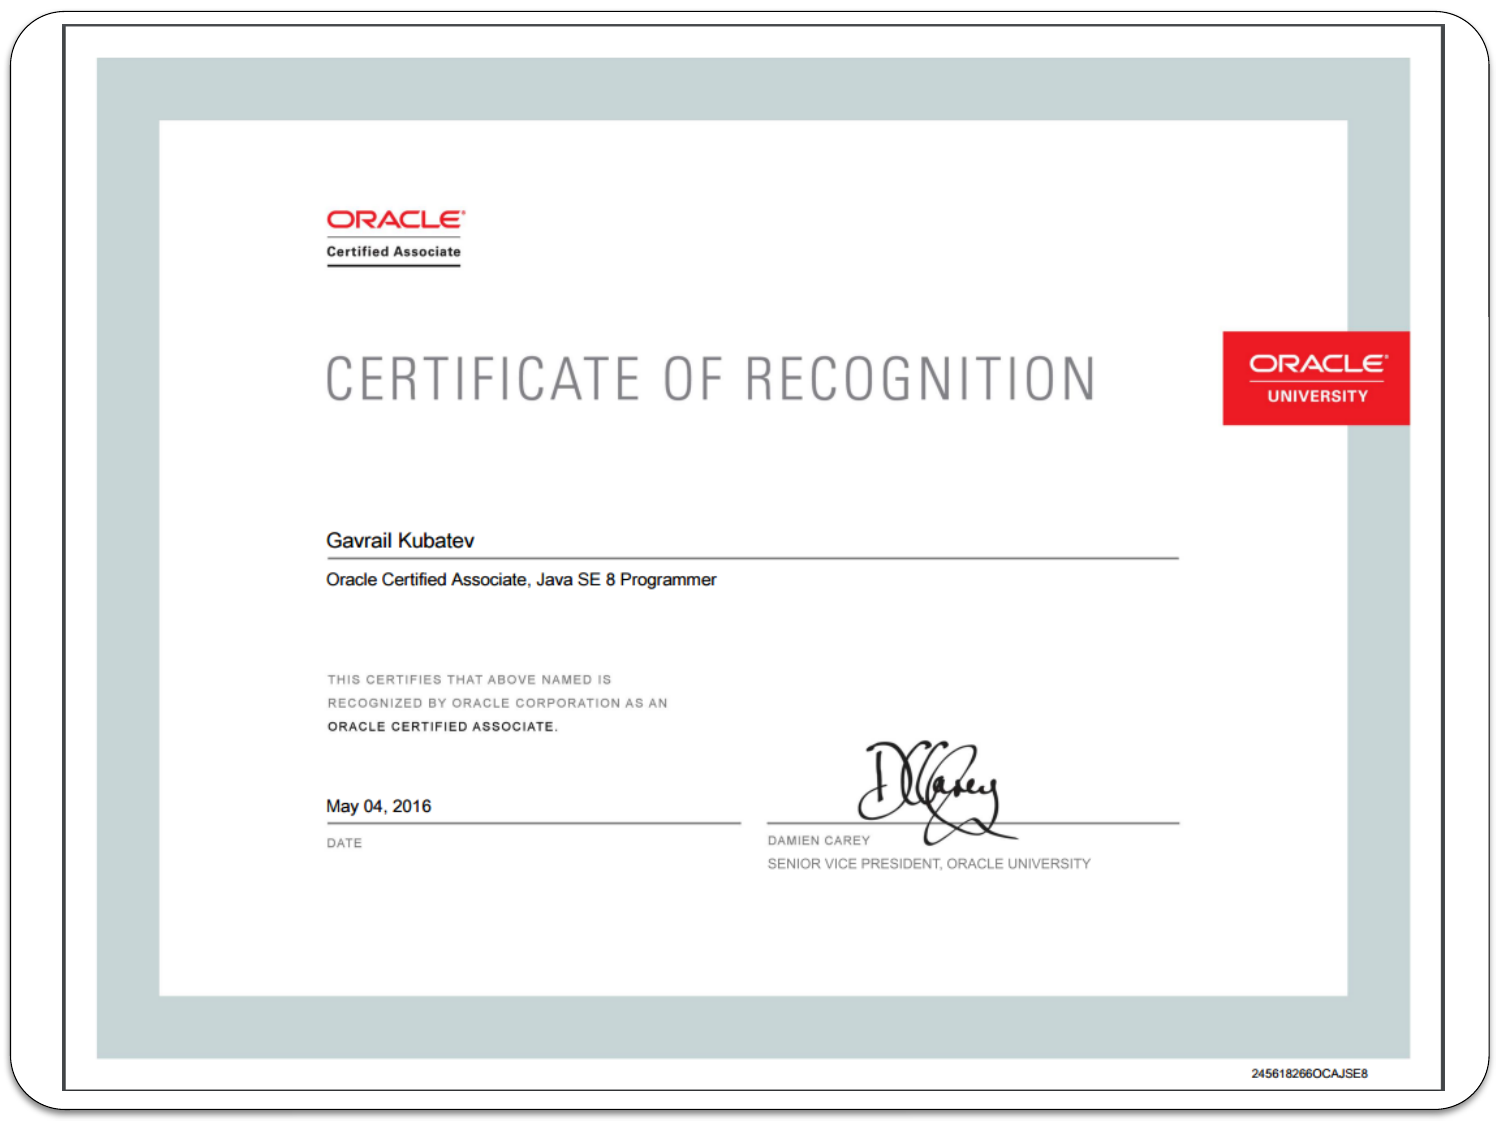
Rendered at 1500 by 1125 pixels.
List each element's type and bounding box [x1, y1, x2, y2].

picture [62, 24, 1445, 1092]
